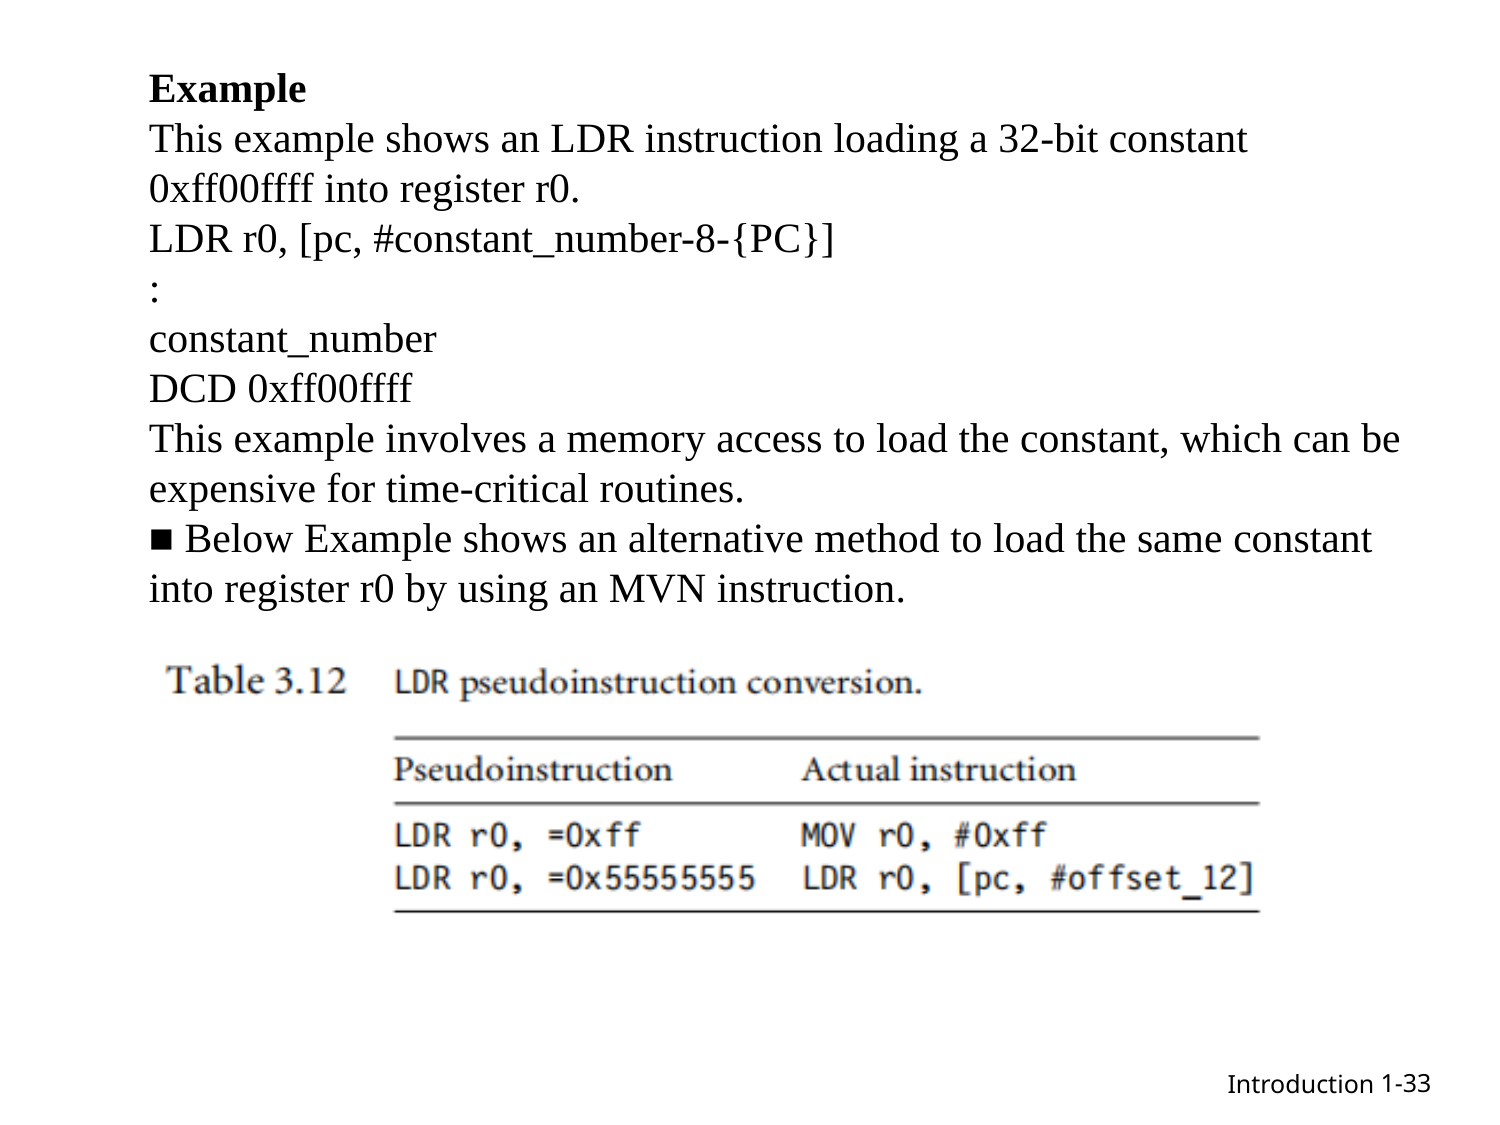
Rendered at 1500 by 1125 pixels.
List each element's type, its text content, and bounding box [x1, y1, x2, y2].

text_box Example This example shows an LDR instruction loading a 32-bit constant 0xff00ffff into register r0. LDR r0, [pc, #constant_number-8-{PC}] : constant_number DCD 0xff00ffff This example involves a memory access to load the constant, which can be expensive for time-critical routines. ■ Below Example shows an alternative method to load the same constant into register r0 by using an MVN instruction. [134, 53, 1422, 619]
footer Introduction [914, 1060, 1391, 1109]
picture [108, 614, 1293, 944]
slide_number 1-33 [1365, 1059, 1477, 1106]
